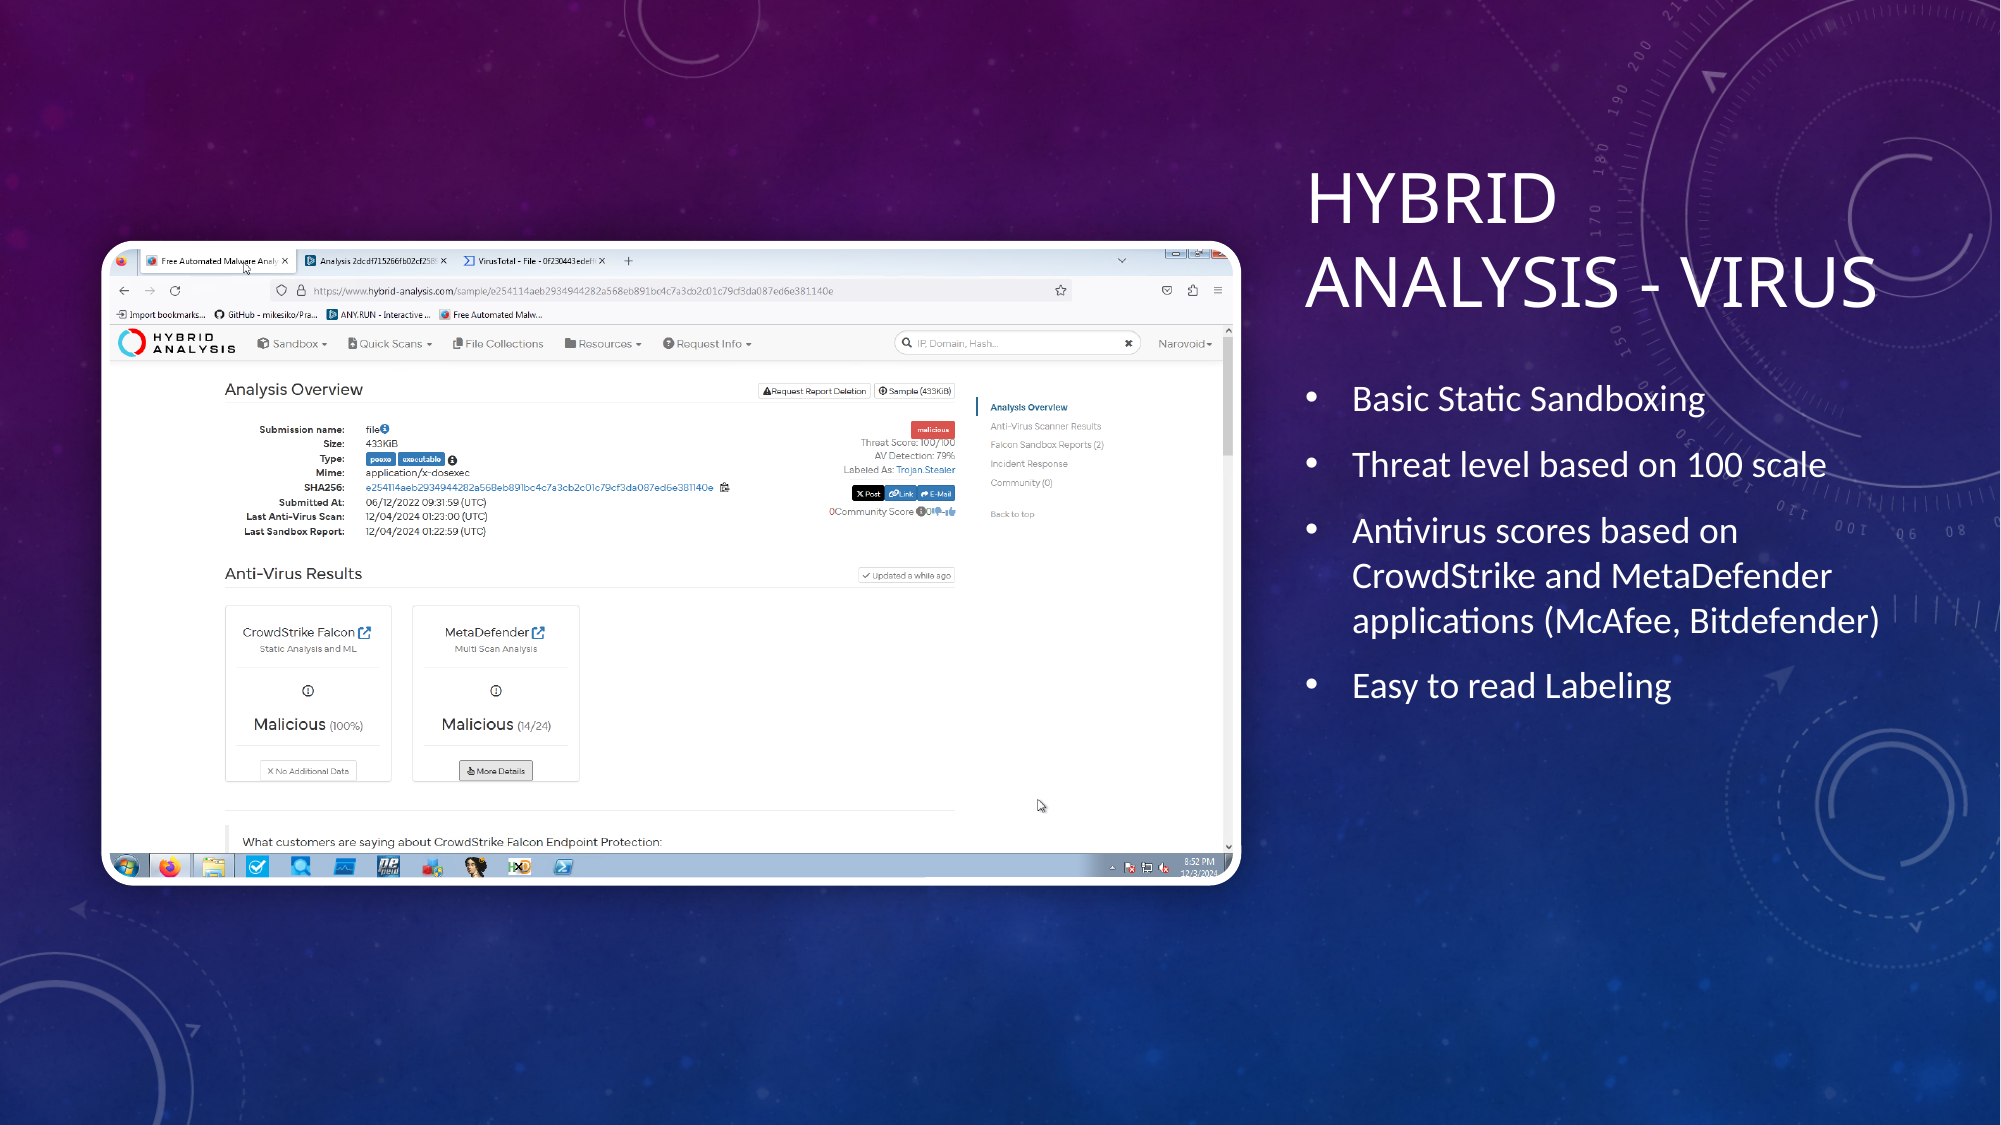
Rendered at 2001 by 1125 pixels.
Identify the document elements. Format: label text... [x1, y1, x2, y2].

title Hybrid analysis - virus [1290, 105, 1899, 214]
list Basic Static Sandboxing Threat level based on 100 scale Antivirus scores based on CrowdStrike and MetaDefender applications (McAfee, Bitdefender) Easy to read Labeling [1290, 214, 1899, 866]
picture [0, 0, 2001, 1125]
